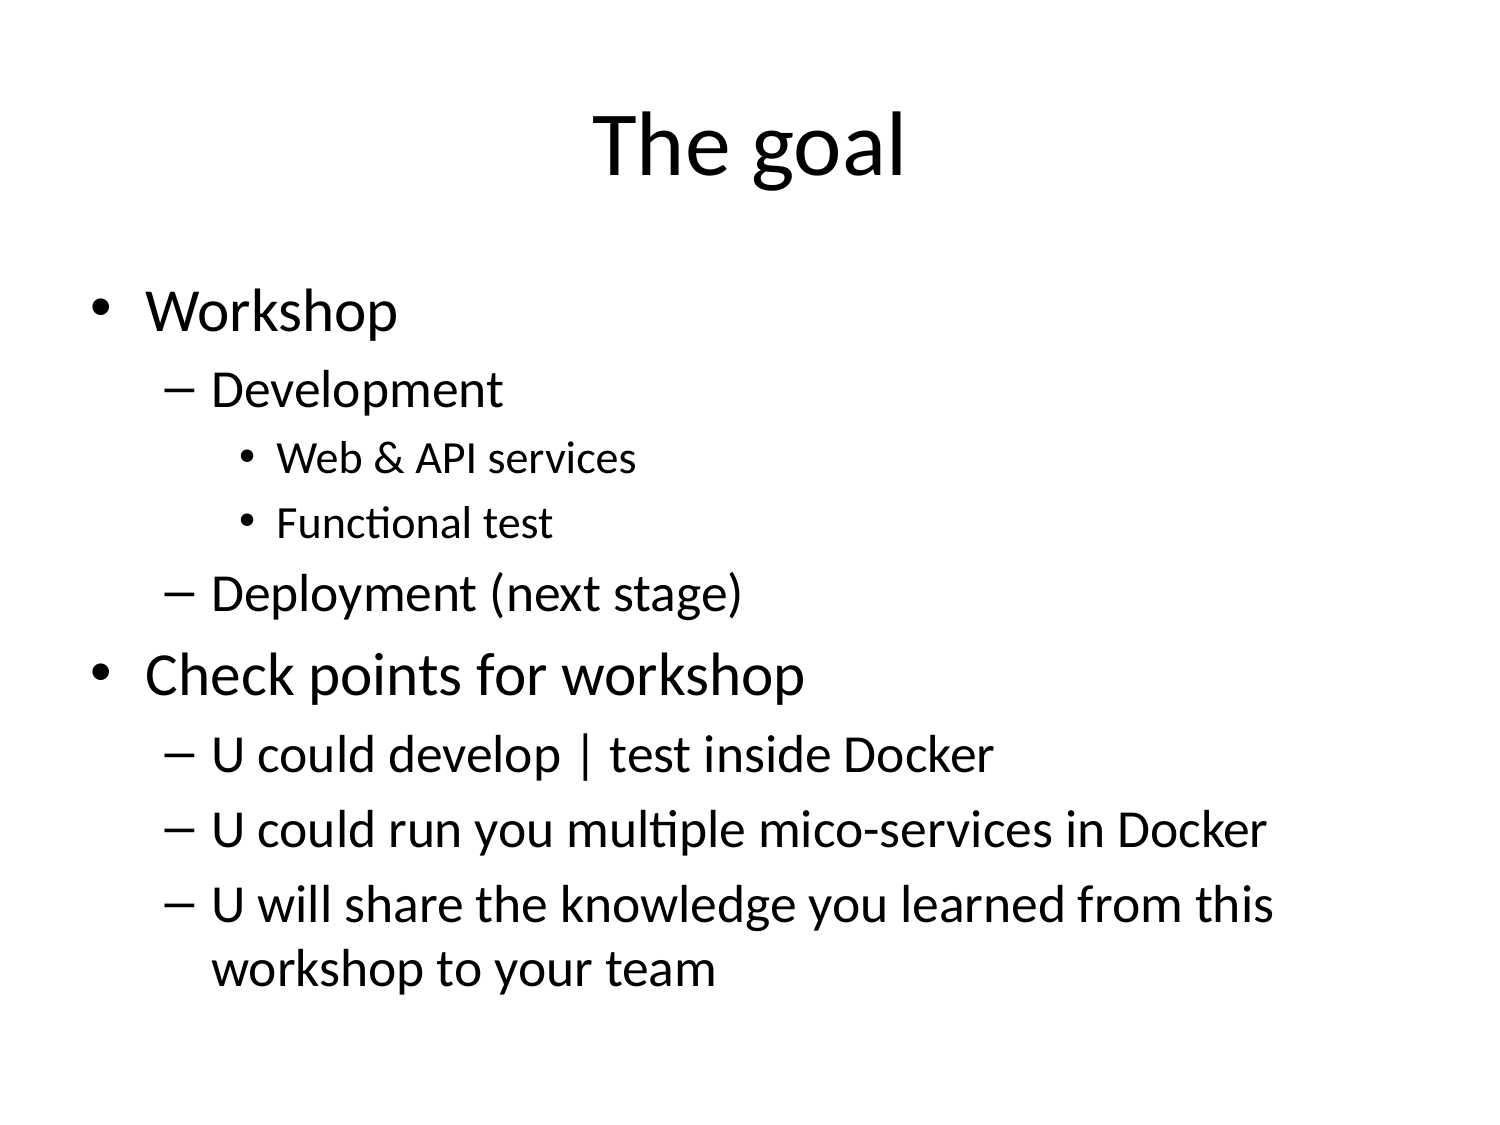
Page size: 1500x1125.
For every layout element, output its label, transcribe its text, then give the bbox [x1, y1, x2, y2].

title The goal [75, 45, 1425, 233]
list Workshop Development Web & API services Functional test Deployment (next stage) Check points for workshop U could develop | test inside Docker U could run you multiple mico-services in Docker U will share the knowledge you learned from this workshop to your team [75, 262, 1425, 1005]
